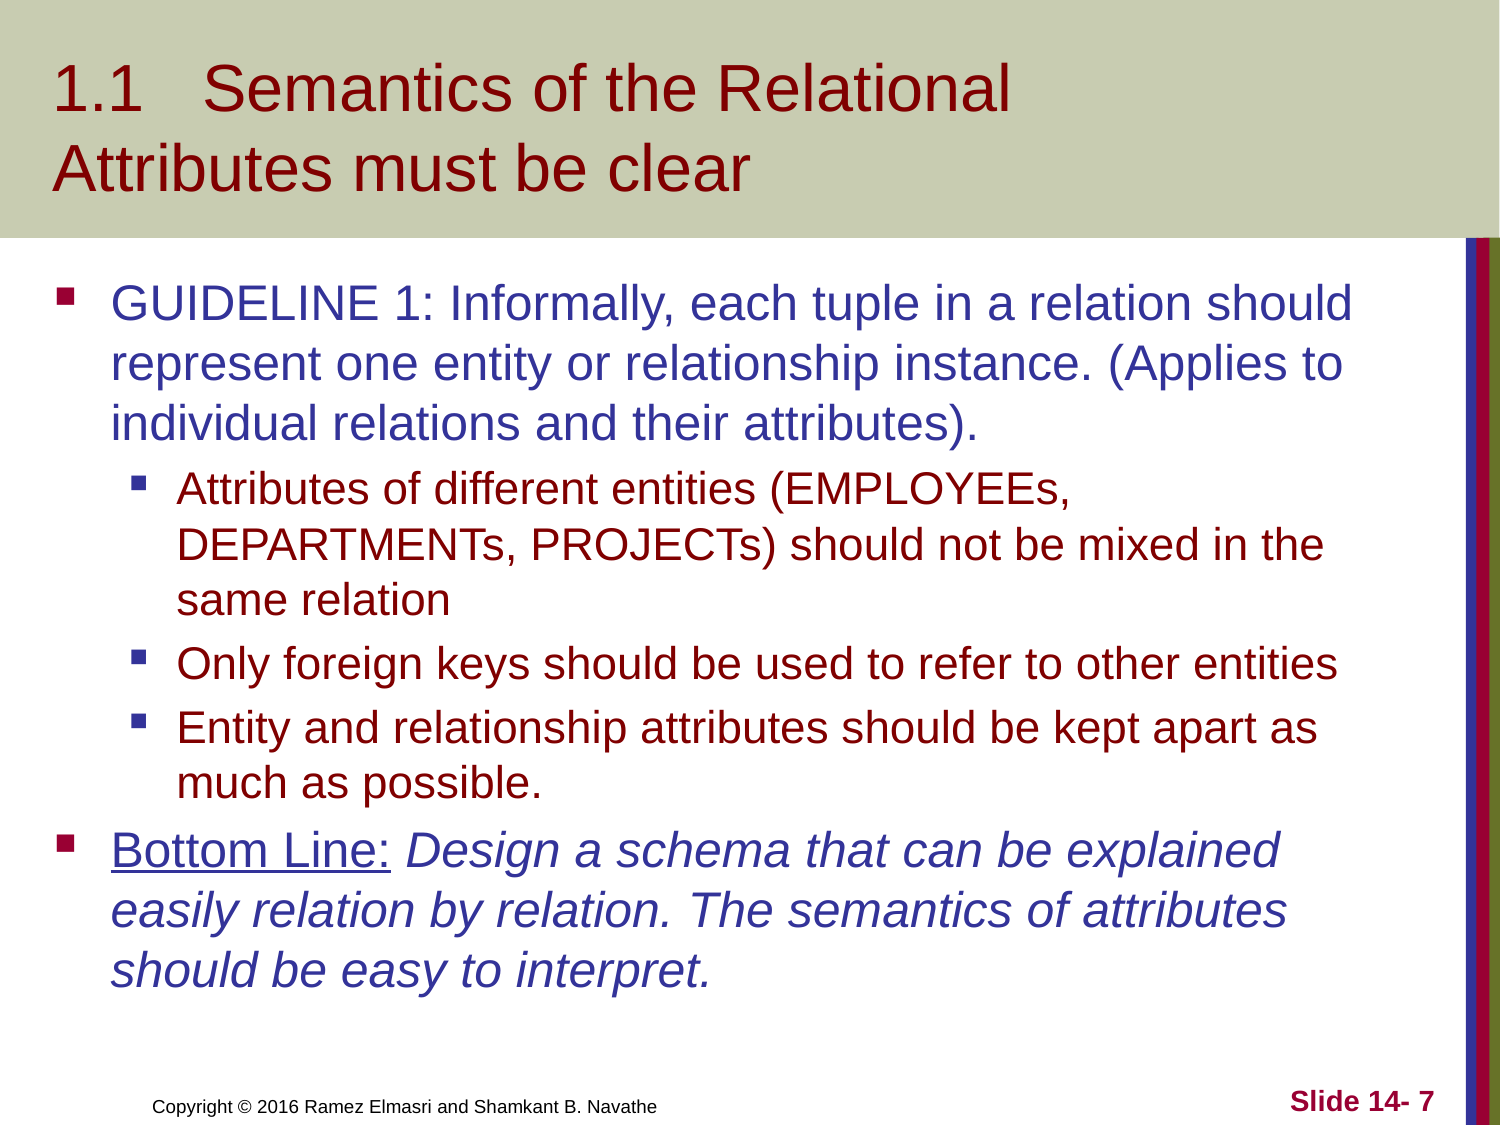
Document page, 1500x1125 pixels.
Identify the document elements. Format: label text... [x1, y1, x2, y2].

slide_number Slide 14- 7 [1137, 1049, 1451, 1125]
title 1.1 Semantics of the Relational Attributes must be clear [37, 49, 1317, 213]
list GUIDELINE 1: Informally, each tuple in a relation should represent one entity or relationship instance. (Applies to individual relations and their attributes). Attributes of different entities (EMPLOYEEs, DEPARTMENTs, PROJECTs) should not be mixed in the same relation Only foreign keys should be used to refer to other entities Entity and relationship attributes should be kept apart as much as possible. Bottom Line: Design a schema that can be explained easily relation by relation. The semantics of attributes should be easy to interpret. [39, 262, 1401, 1013]
